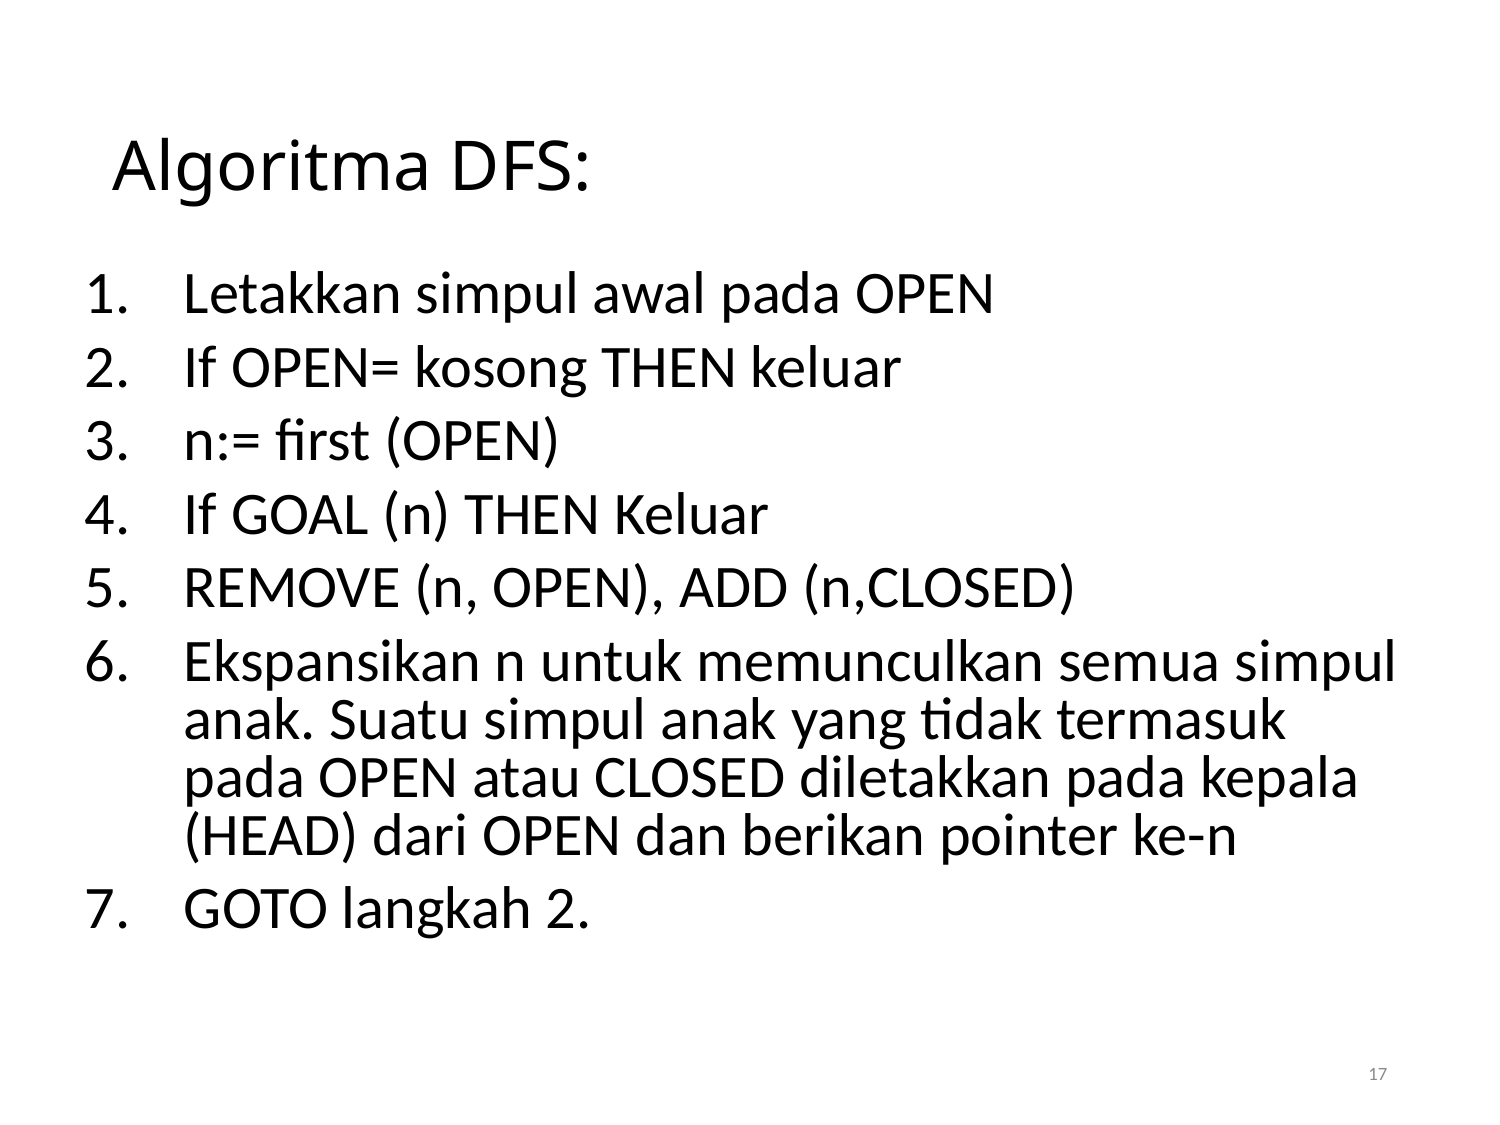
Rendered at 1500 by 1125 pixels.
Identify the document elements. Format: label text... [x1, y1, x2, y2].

slide_number 17 [1059, 1042, 1397, 1103]
title Algoritma DFS: [103, 59, 1397, 262]
list Letakkan simpul awal pada OPEN If OPEN= kosong THEN keluar n:= first (OPEN) If GOAL (n) THEN Keluar REMOVE (n, OPEN), ADD (n,CLOSED) Ekspansikan n untuk memunculkan semua simpul anak. Suatu simpul anak yang tidak termasuk pada OPEN atau CLOSED diletakkan pada kepala (HEAD) dari OPEN dan berikan pointer ke-n GOTO langkah 2. [75, 262, 1425, 1073]
